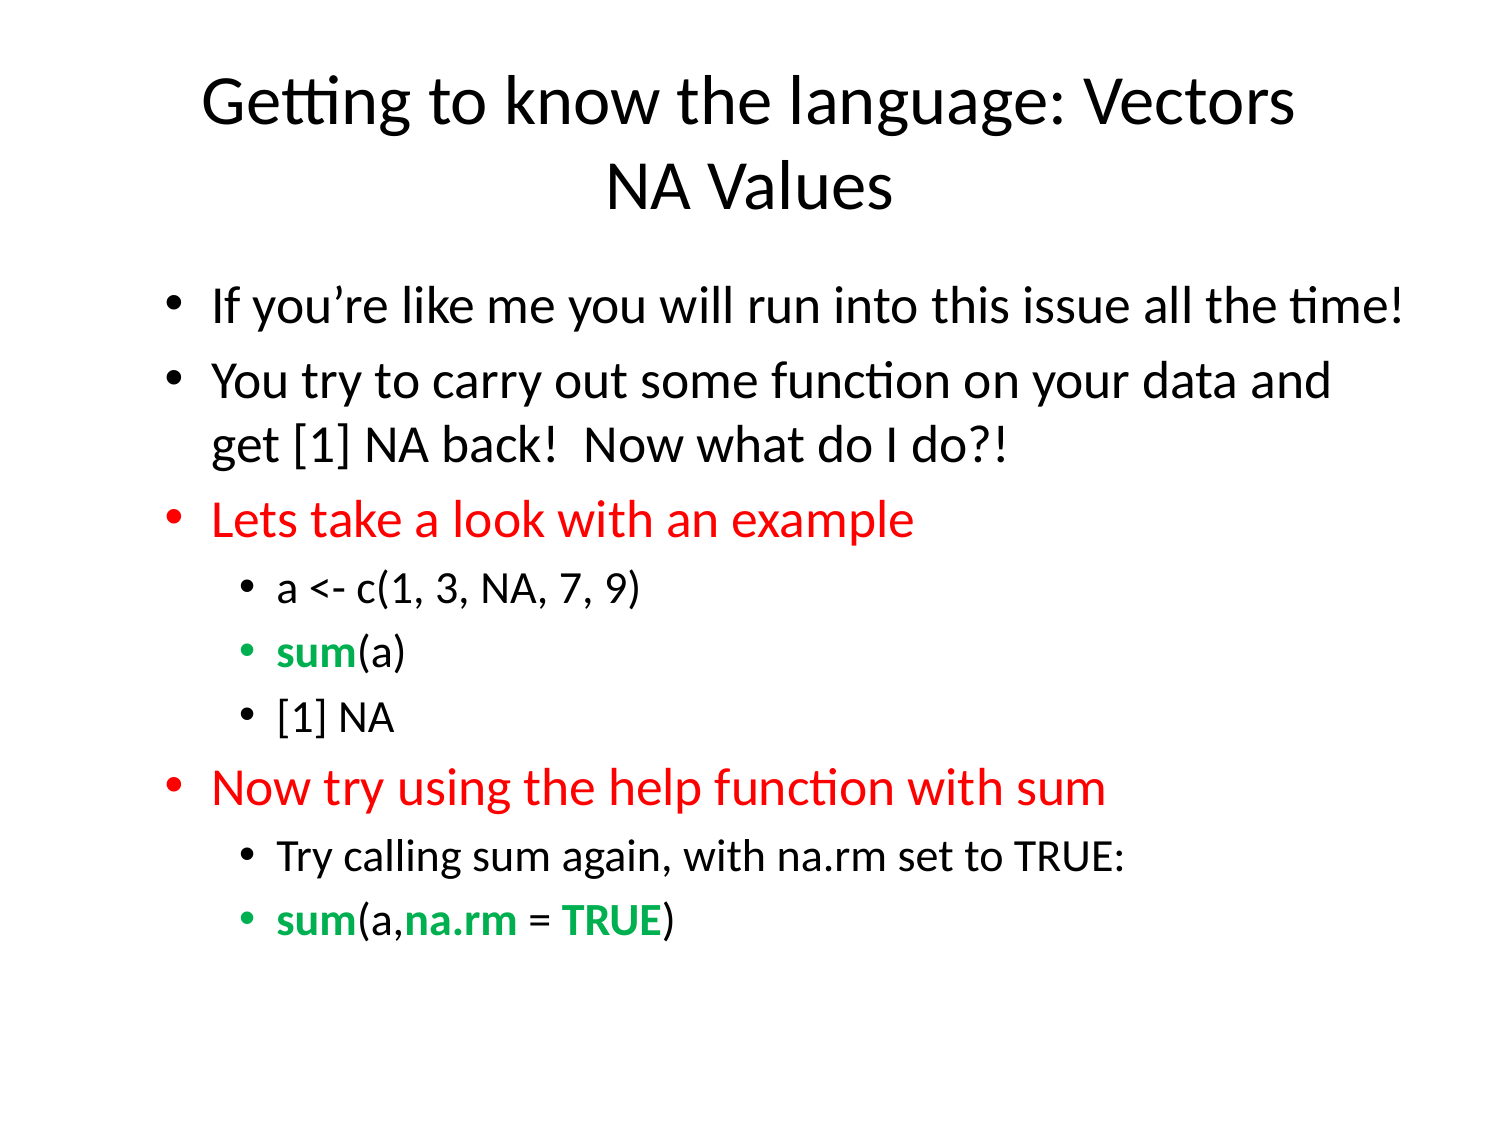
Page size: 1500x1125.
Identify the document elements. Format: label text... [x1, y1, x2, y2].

title Getting to know the language: Vectors NA Values [75, 45, 1425, 233]
list If you’re like me you will run into this issue all the time! You try to carry out some function on your data and get [1] NA back! Now what do I do?! Lets take a look with an example a <- c(1, 3, NA, 7, 9) sum(a) [1] NA Now try using the help function with sum Try calling sum again, with na.rm set to TRUE: sum(a,na.rm = TRUE) [75, 262, 1425, 1005]
